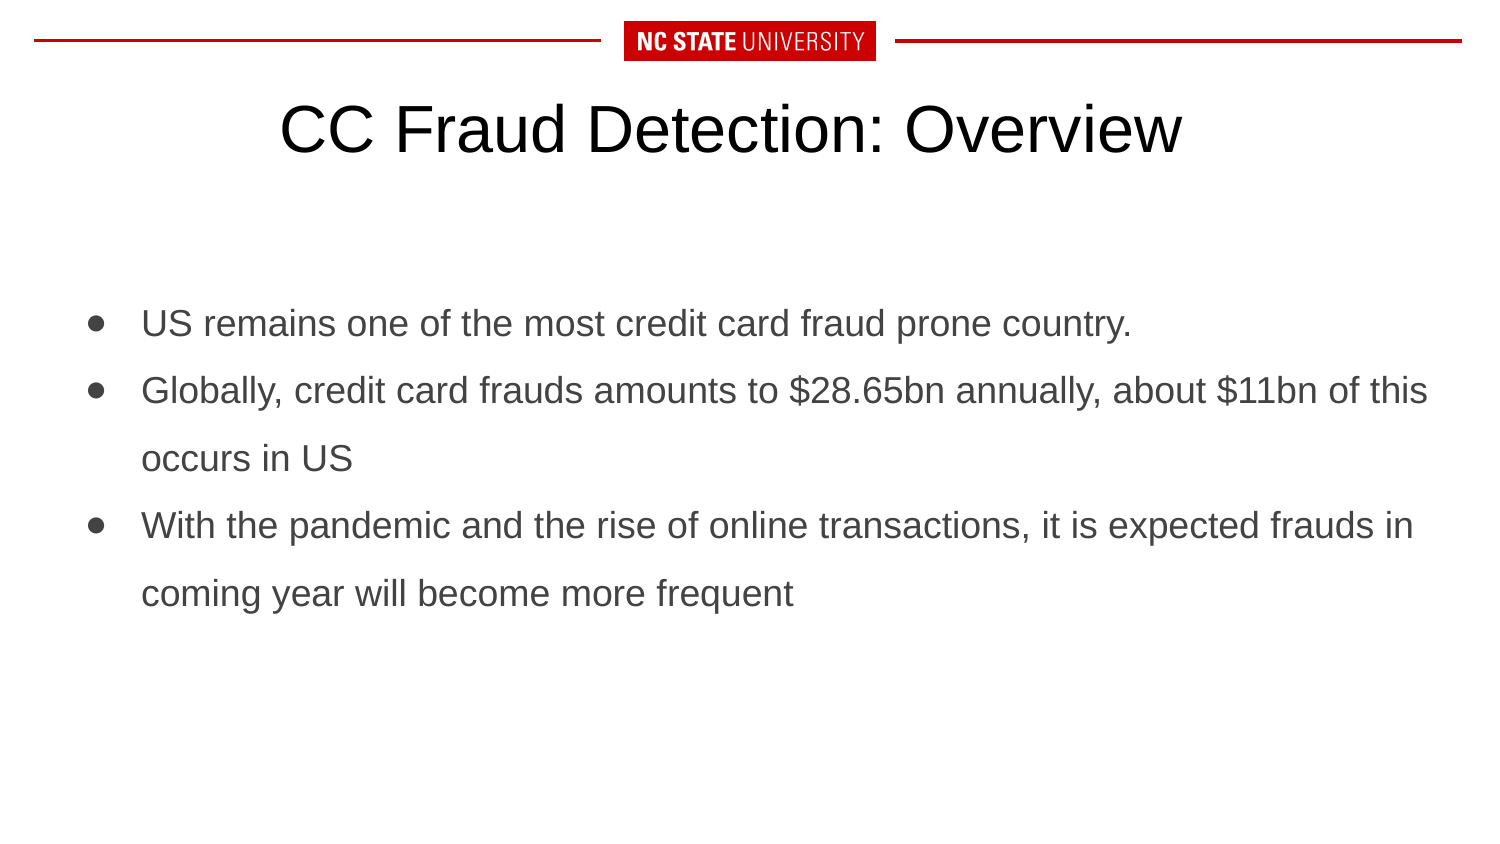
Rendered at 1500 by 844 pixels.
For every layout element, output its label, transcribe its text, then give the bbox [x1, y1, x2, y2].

list US remains one of the most credit card fraud prone country. Globally, credit card frauds amounts to $28.65bn annually, about $11bn of this occurs in US With the pandemic and the rise of online transactions, it is expected frauds in coming year will become more frequent [51, 182, 1449, 744]
title CC Fraud Detection: Overview [32, 70, 1431, 174]
picture [624, 21, 876, 61]
